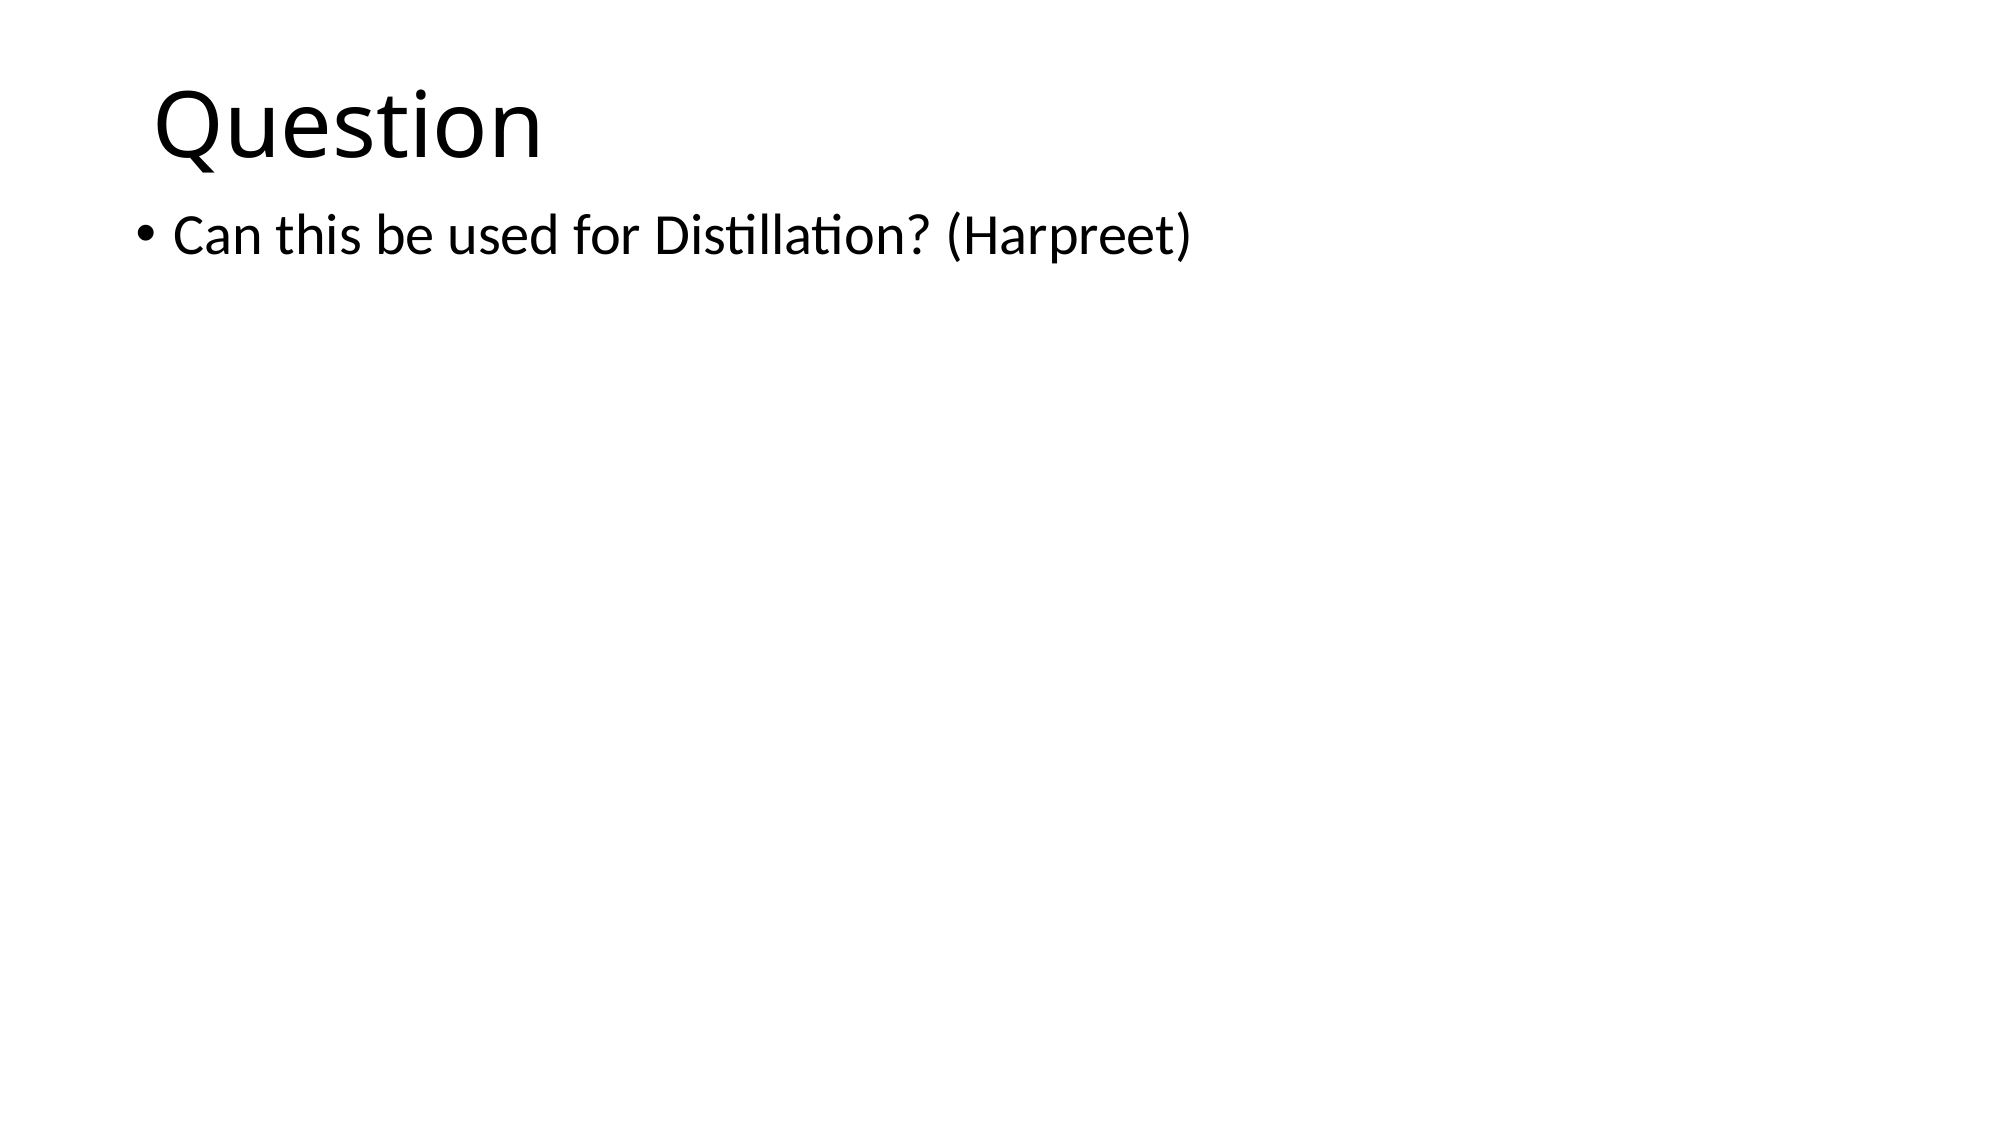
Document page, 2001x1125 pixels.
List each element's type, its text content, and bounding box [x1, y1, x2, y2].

title Question [137, 59, 1863, 197]
list Can this be used for Distillation? (Harpreet) [120, 196, 1846, 911]
